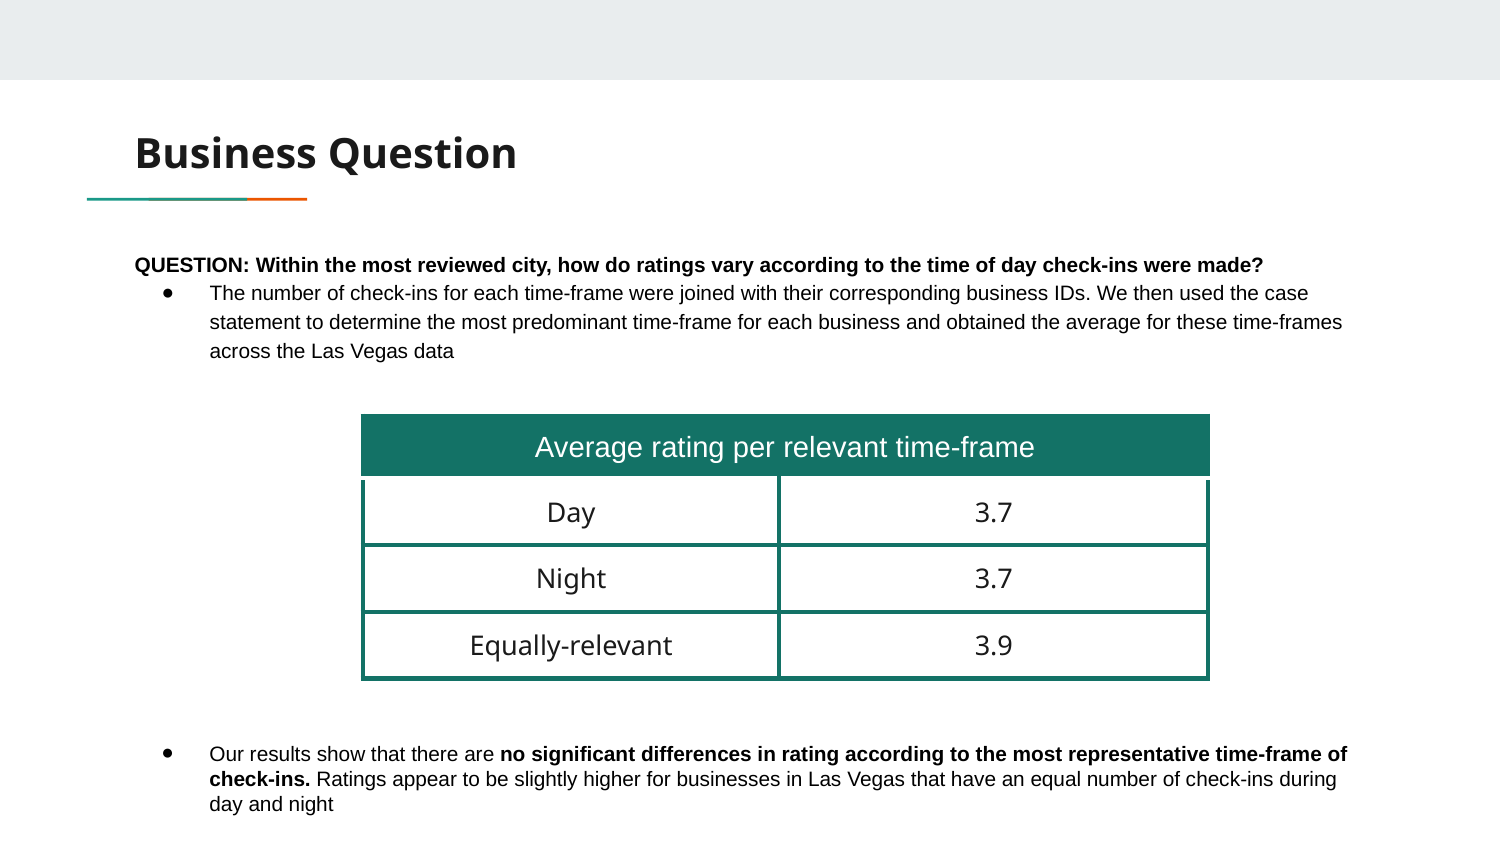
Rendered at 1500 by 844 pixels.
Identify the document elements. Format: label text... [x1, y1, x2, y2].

table_cell Night [365, 547, 777, 610]
table_cell Day [365, 480, 777, 543]
list QUESTION: Within the most reviewed city, how do ratings vary according to the time of day check-ins were made? The number of check-ins for each time-frame were joined with their corresponding business IDs. We then used the case statement to determine the most predominant time-frame for each business and obtained the average for these time-frames across the Las Vegas data [119, 232, 1381, 732]
title Business Question [119, 111, 1381, 193]
text_box Our results show that there are no significant differences in rating according to the most representative time-frame of check-ins. Ratings appear to be slightly higher for businesses in Las Vegas that have an equal number of check-ins during day and night [119, 732, 1381, 823]
table_cell Equally-relevant [365, 614, 777, 676]
table_cell 3.7 [781, 480, 1206, 543]
table_cell 3.7 [781, 547, 1206, 610]
table_header Average rating per relevant time-frame [365, 418, 1206, 476]
table_cell 3.9 [781, 614, 1206, 676]
